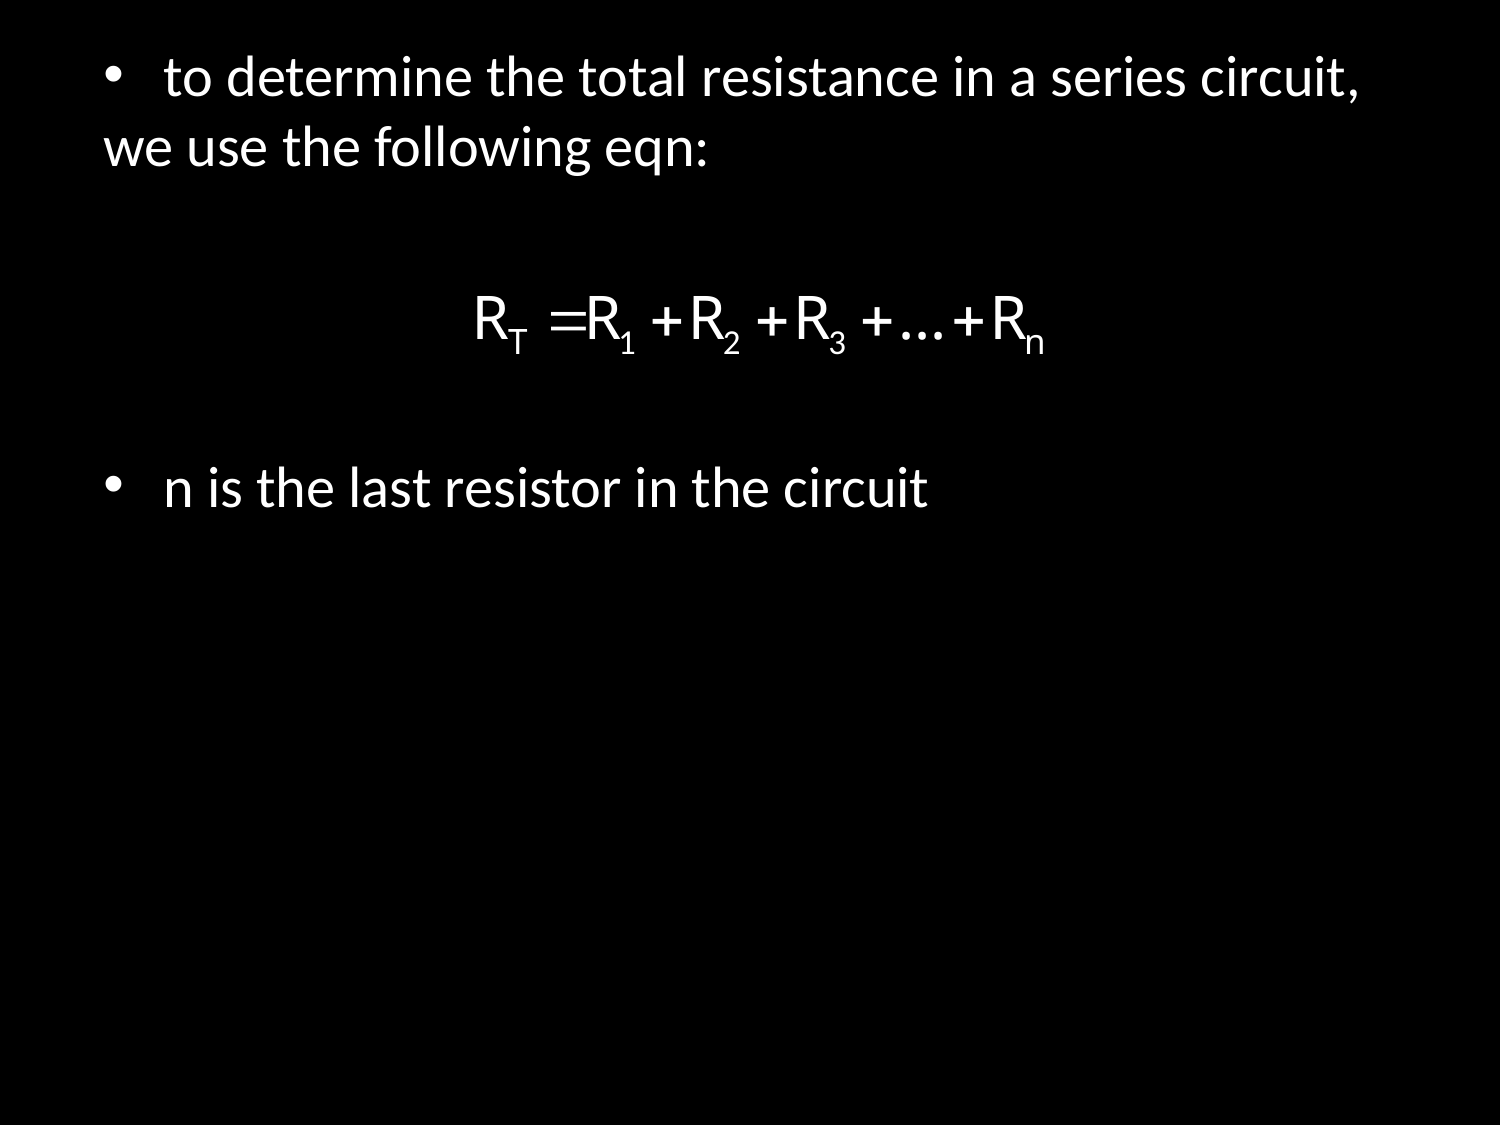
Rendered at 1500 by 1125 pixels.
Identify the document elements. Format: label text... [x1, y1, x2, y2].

text_box n is the last resistor in the circuit [88, 441, 1459, 527]
text_box to determine the total resistance in a series circuit, we use the following eqn: [88, 30, 1459, 186]
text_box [466, 278, 1050, 370]
